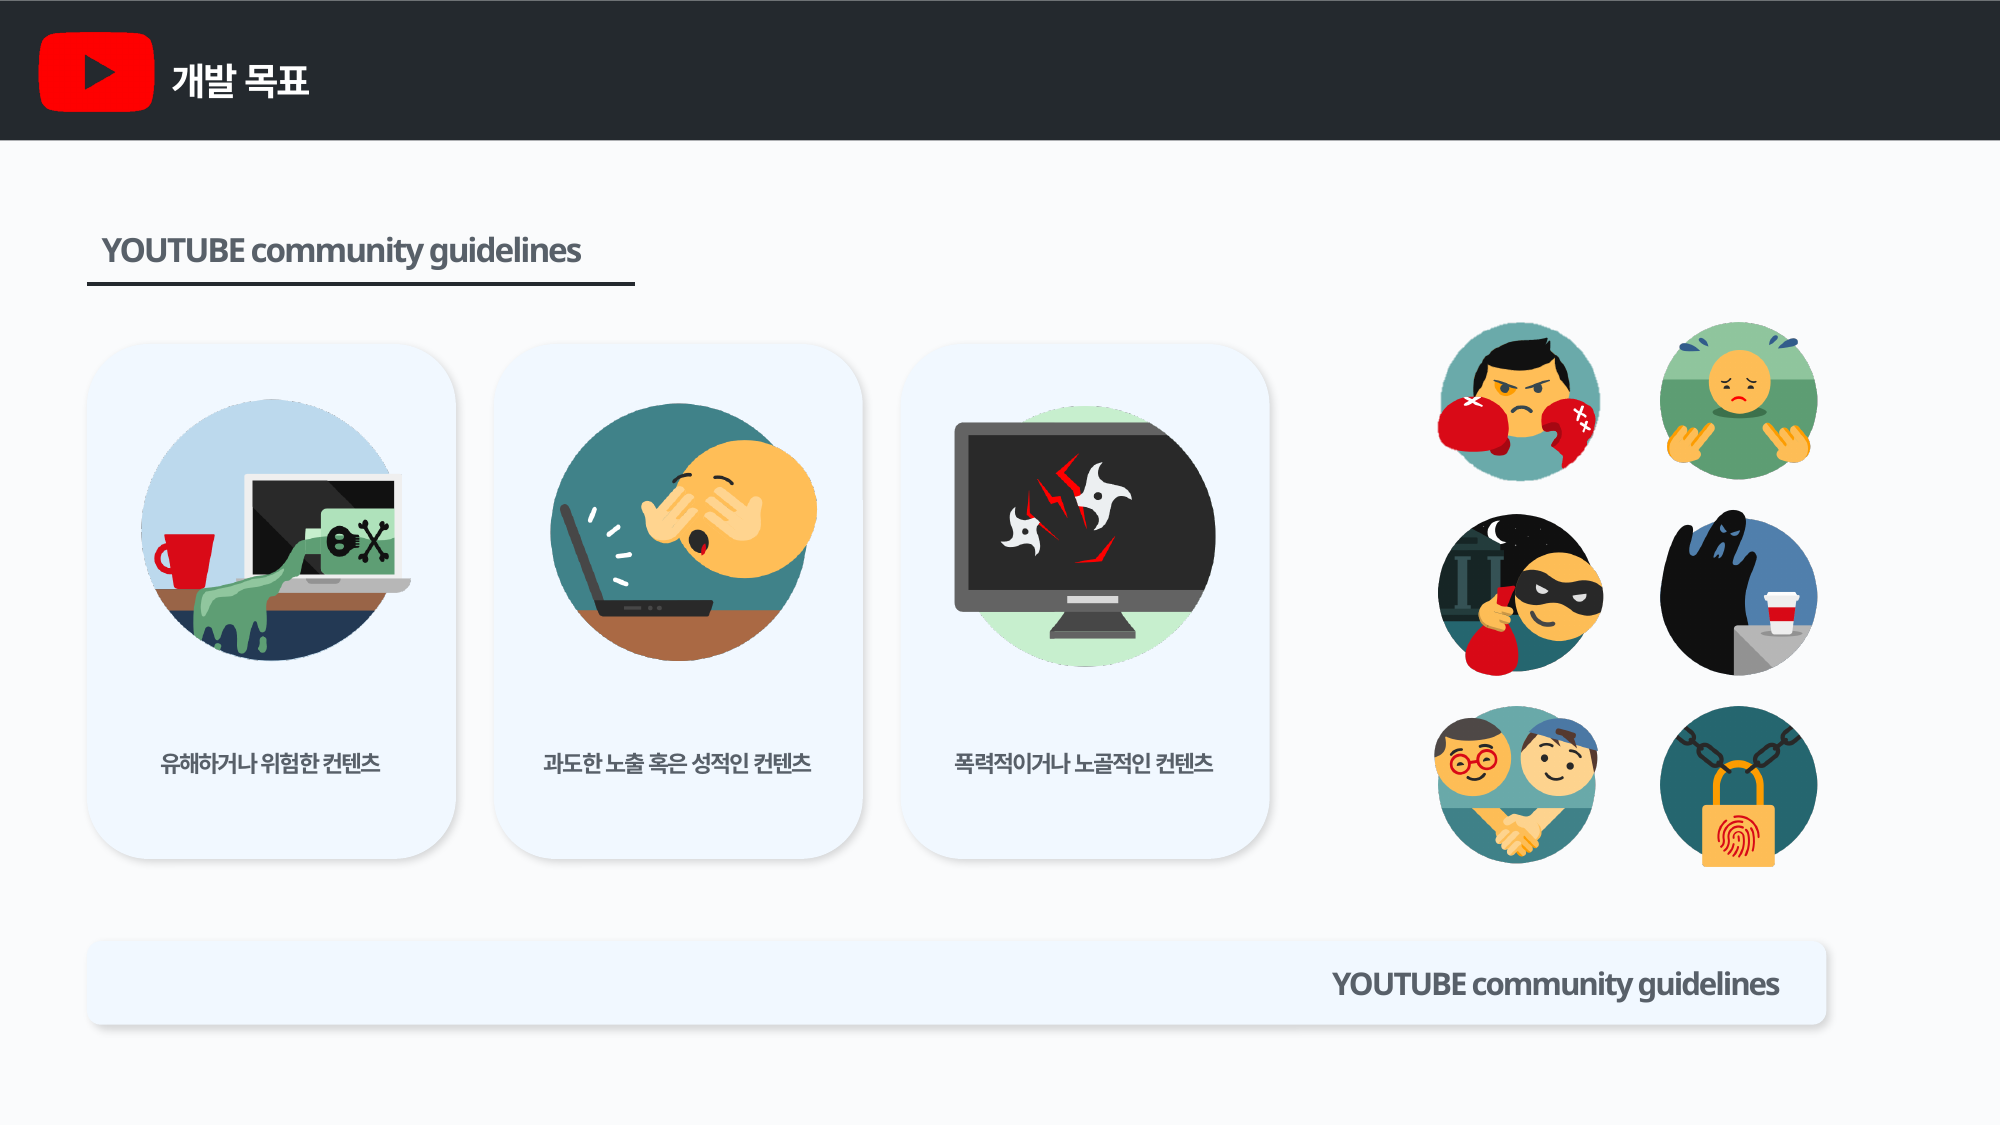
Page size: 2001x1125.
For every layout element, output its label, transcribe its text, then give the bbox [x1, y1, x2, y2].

picture [1650, 696, 1827, 873]
text_box [492, 342, 864, 860]
text_box 유해하거나 위험한 컨텐츠 [86, 728, 456, 785]
text_box YOUTUBE community guidelines [85, 940, 1828, 1026]
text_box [0, 0, 2000, 141]
text_box 과도한 노출 혹은 성적인 컨텐츠 [493, 728, 863, 785]
text_box YOUTUBE community guidelines [86, 201, 1022, 337]
picture [1428, 696, 1605, 873]
text_box [899, 342, 1271, 860]
picture [124, 382, 418, 677]
picture [1650, 508, 1827, 685]
picture [1405, 289, 1619, 681]
picture [938, 389, 1232, 683]
text_box 폭력적이거나 노골적인 컨텐츠 [900, 728, 1270, 785]
picture [534, 387, 823, 677]
picture [1650, 312, 1827, 489]
text_box [85, 342, 457, 860]
